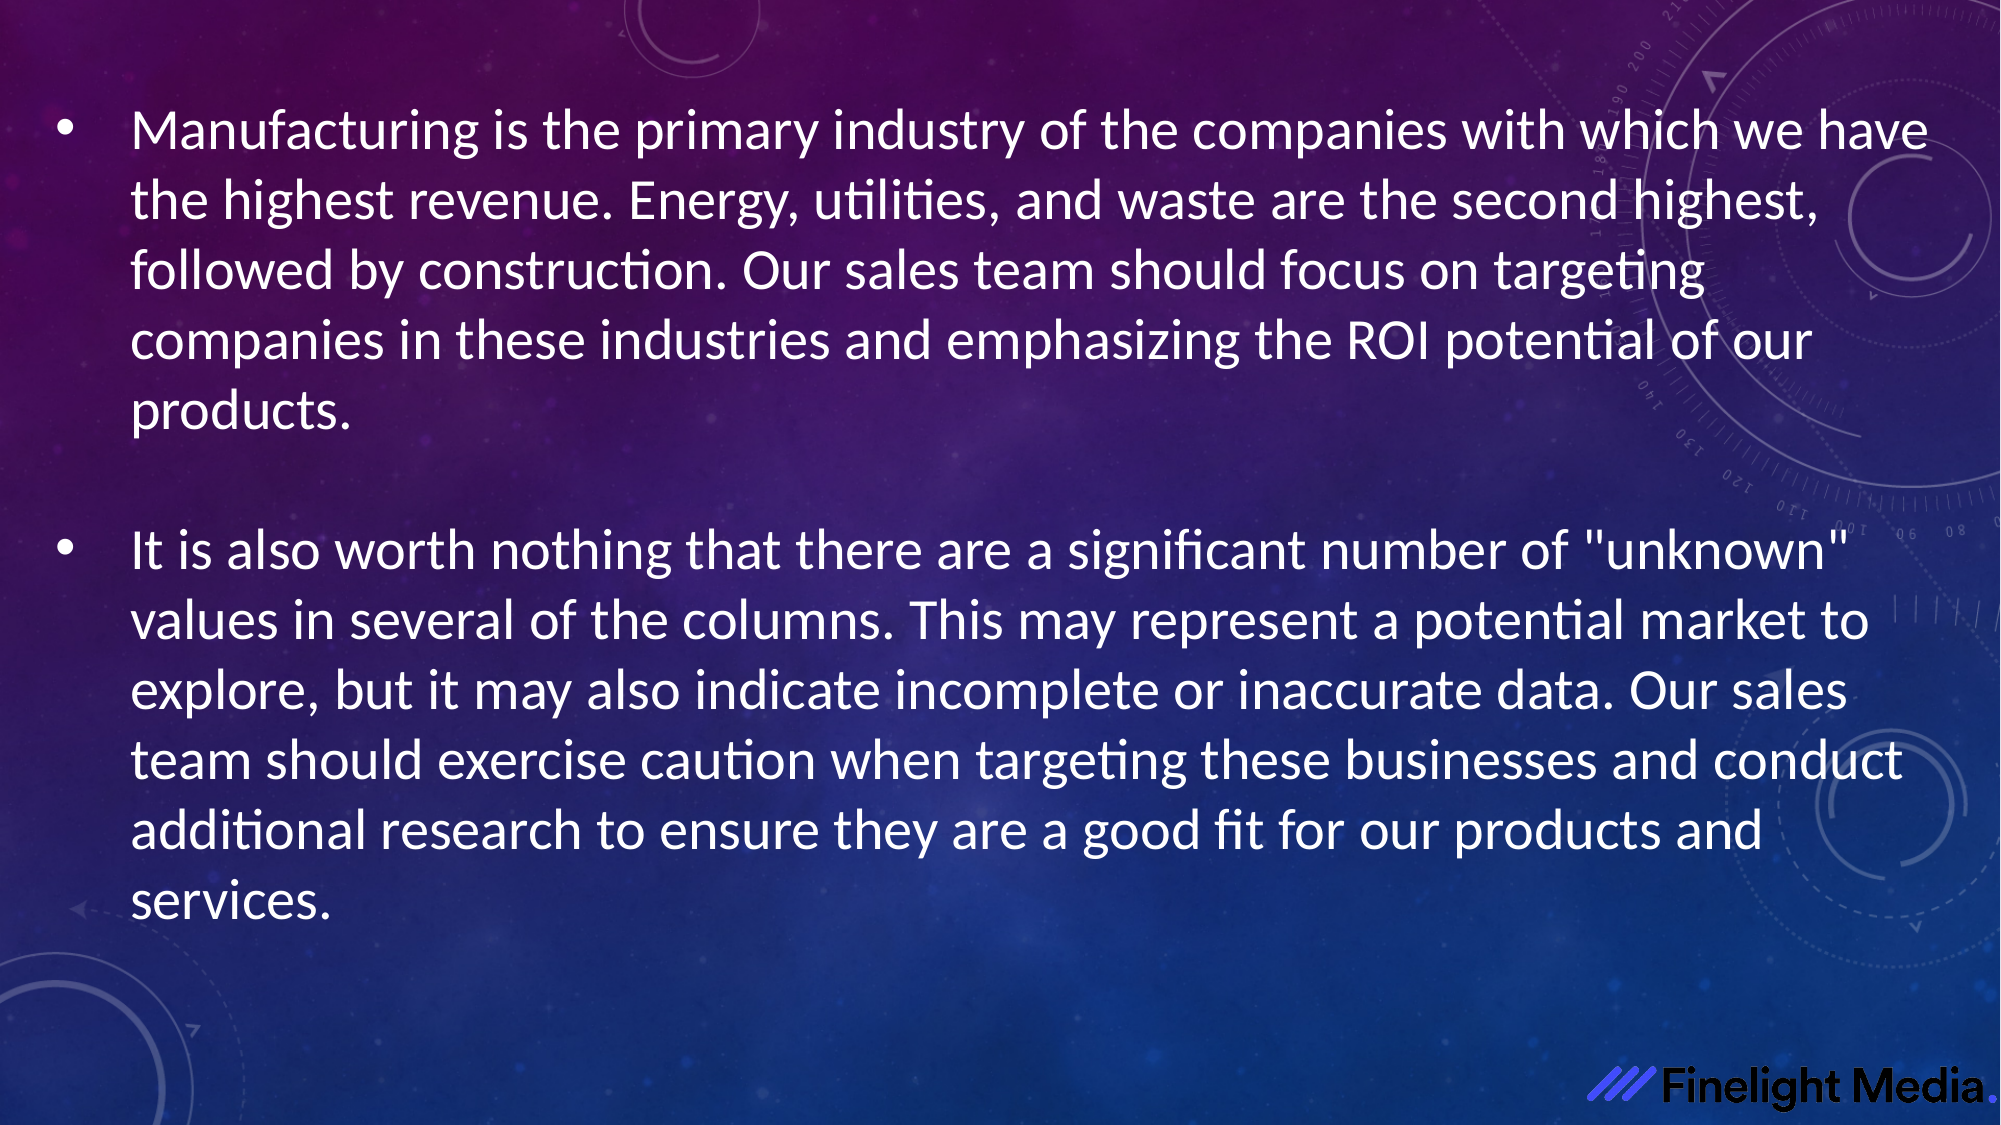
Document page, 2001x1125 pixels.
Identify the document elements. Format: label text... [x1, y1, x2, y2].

text_box Manufacturing is the primary industry of the companies with which we have the highest revenue. Energy, utilities, and waste are the second highest, followed by construction. Our sales team should focus on targeting companies in these industries and emphasizing the ROI potential of our products. It is also worth nothing that there are a significant number of "unknown" values in several of the columns. This may represent a potential market to explore, but it may also indicate incomplete or inaccurate data. Our sales team should exercise caution when targeting these businesses and conduct additional research to ensure they are a good fit for our products and services. [40, 83, 1978, 1029]
picture [0, 0, 2001, 1125]
